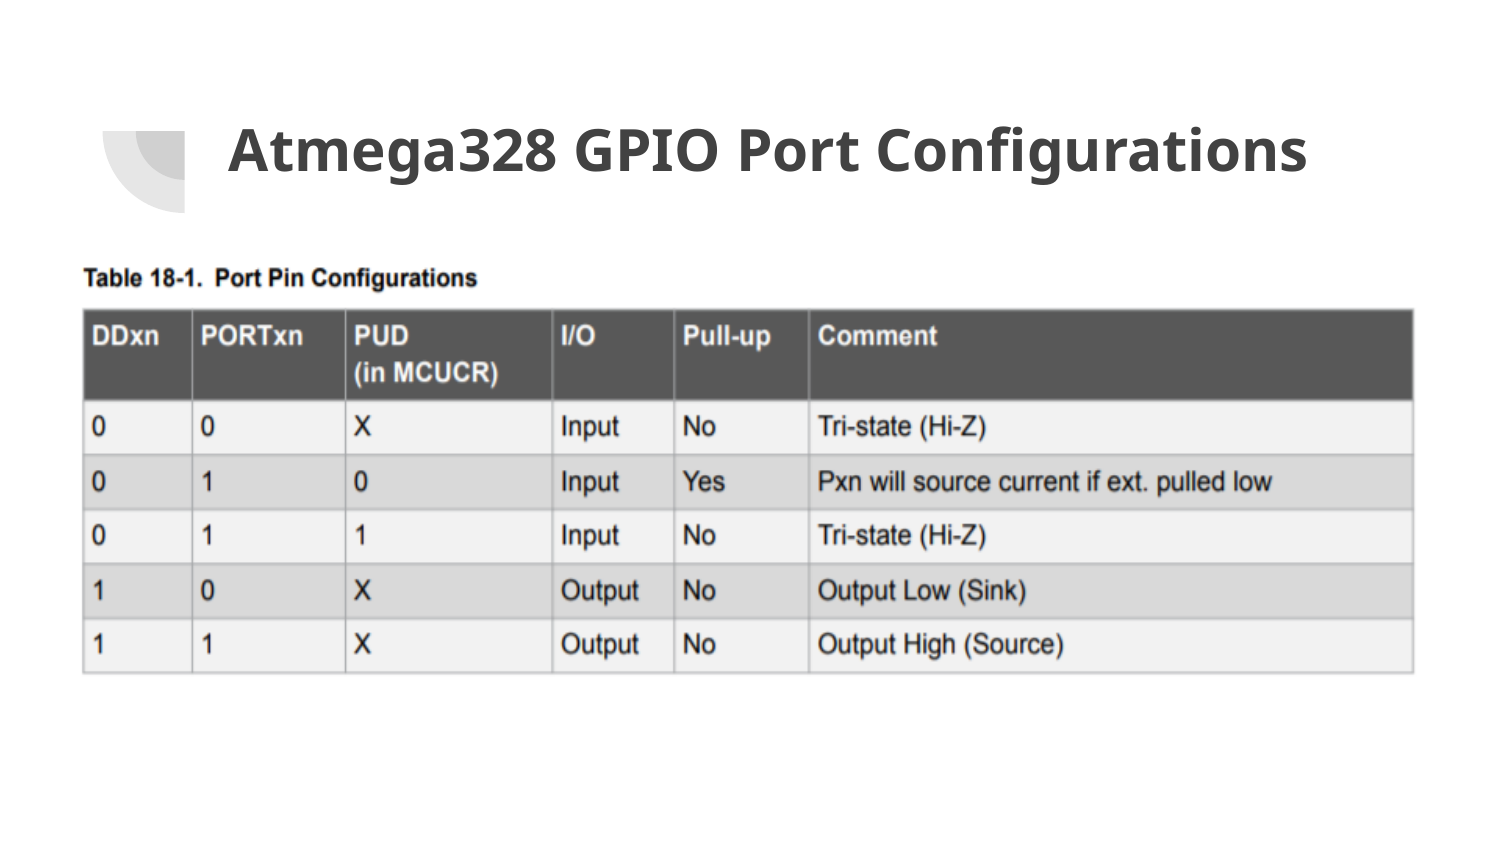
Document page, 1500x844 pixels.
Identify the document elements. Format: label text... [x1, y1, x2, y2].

title Atmega328 GPIO Port Configurations [213, 98, 1368, 256]
picture [73, 258, 1427, 690]
